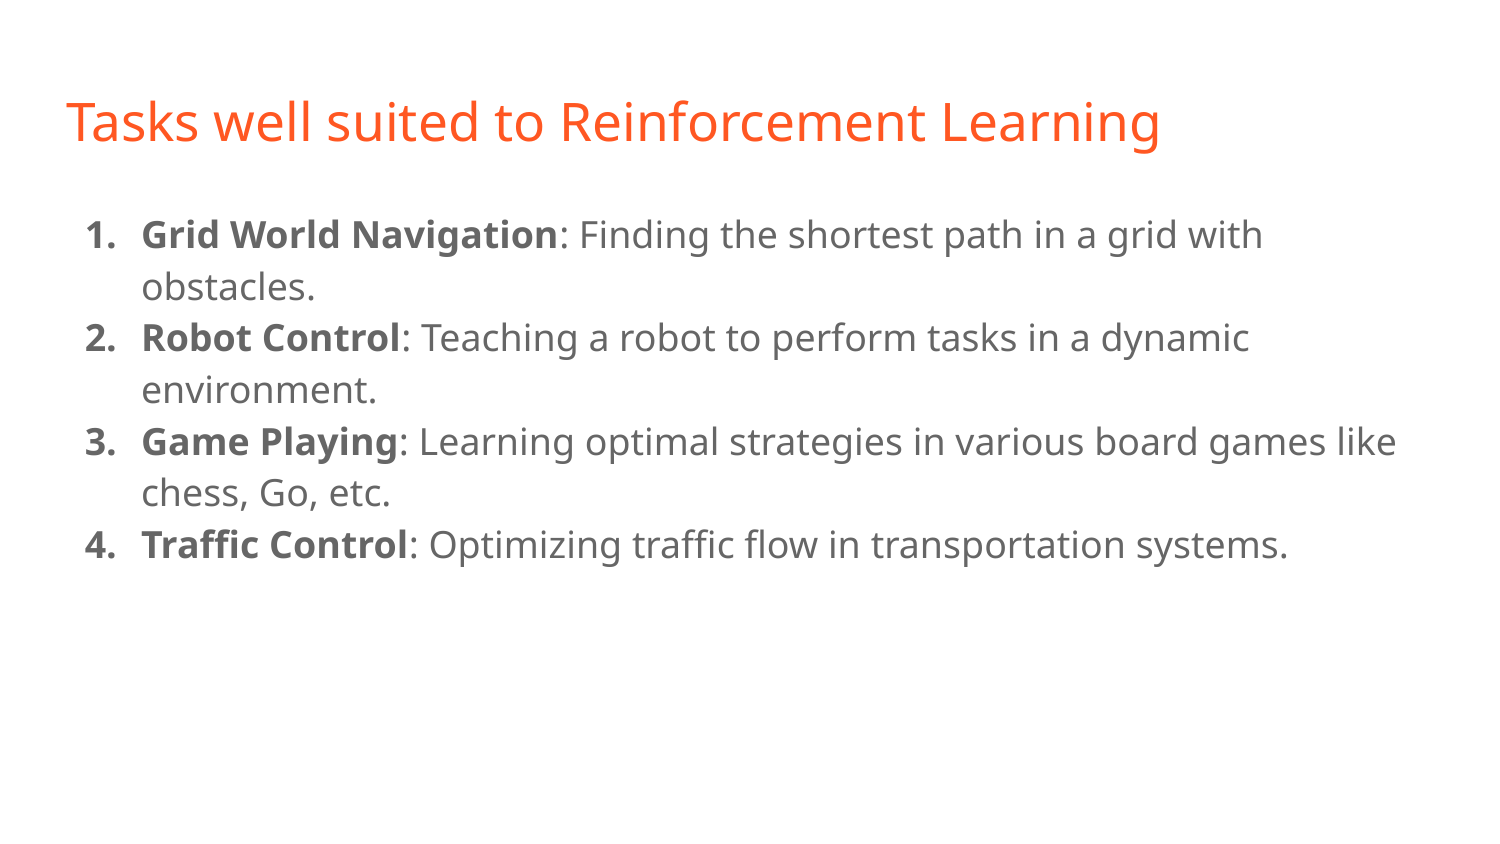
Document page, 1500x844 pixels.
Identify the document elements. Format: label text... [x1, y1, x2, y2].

list Grid World Navigation: Finding the shortest path in a grid with obstacles. Robot Control: Teaching a robot to perform tasks in a dynamic environment. Game Playing: Learning optimal strategies in various board games like chess, Go, etc. Traffic Control: Optimizing traffic flow in transportation systems. [51, 189, 1449, 750]
title Tasks well suited to Reinforcement Learning [51, 72, 1449, 167]
